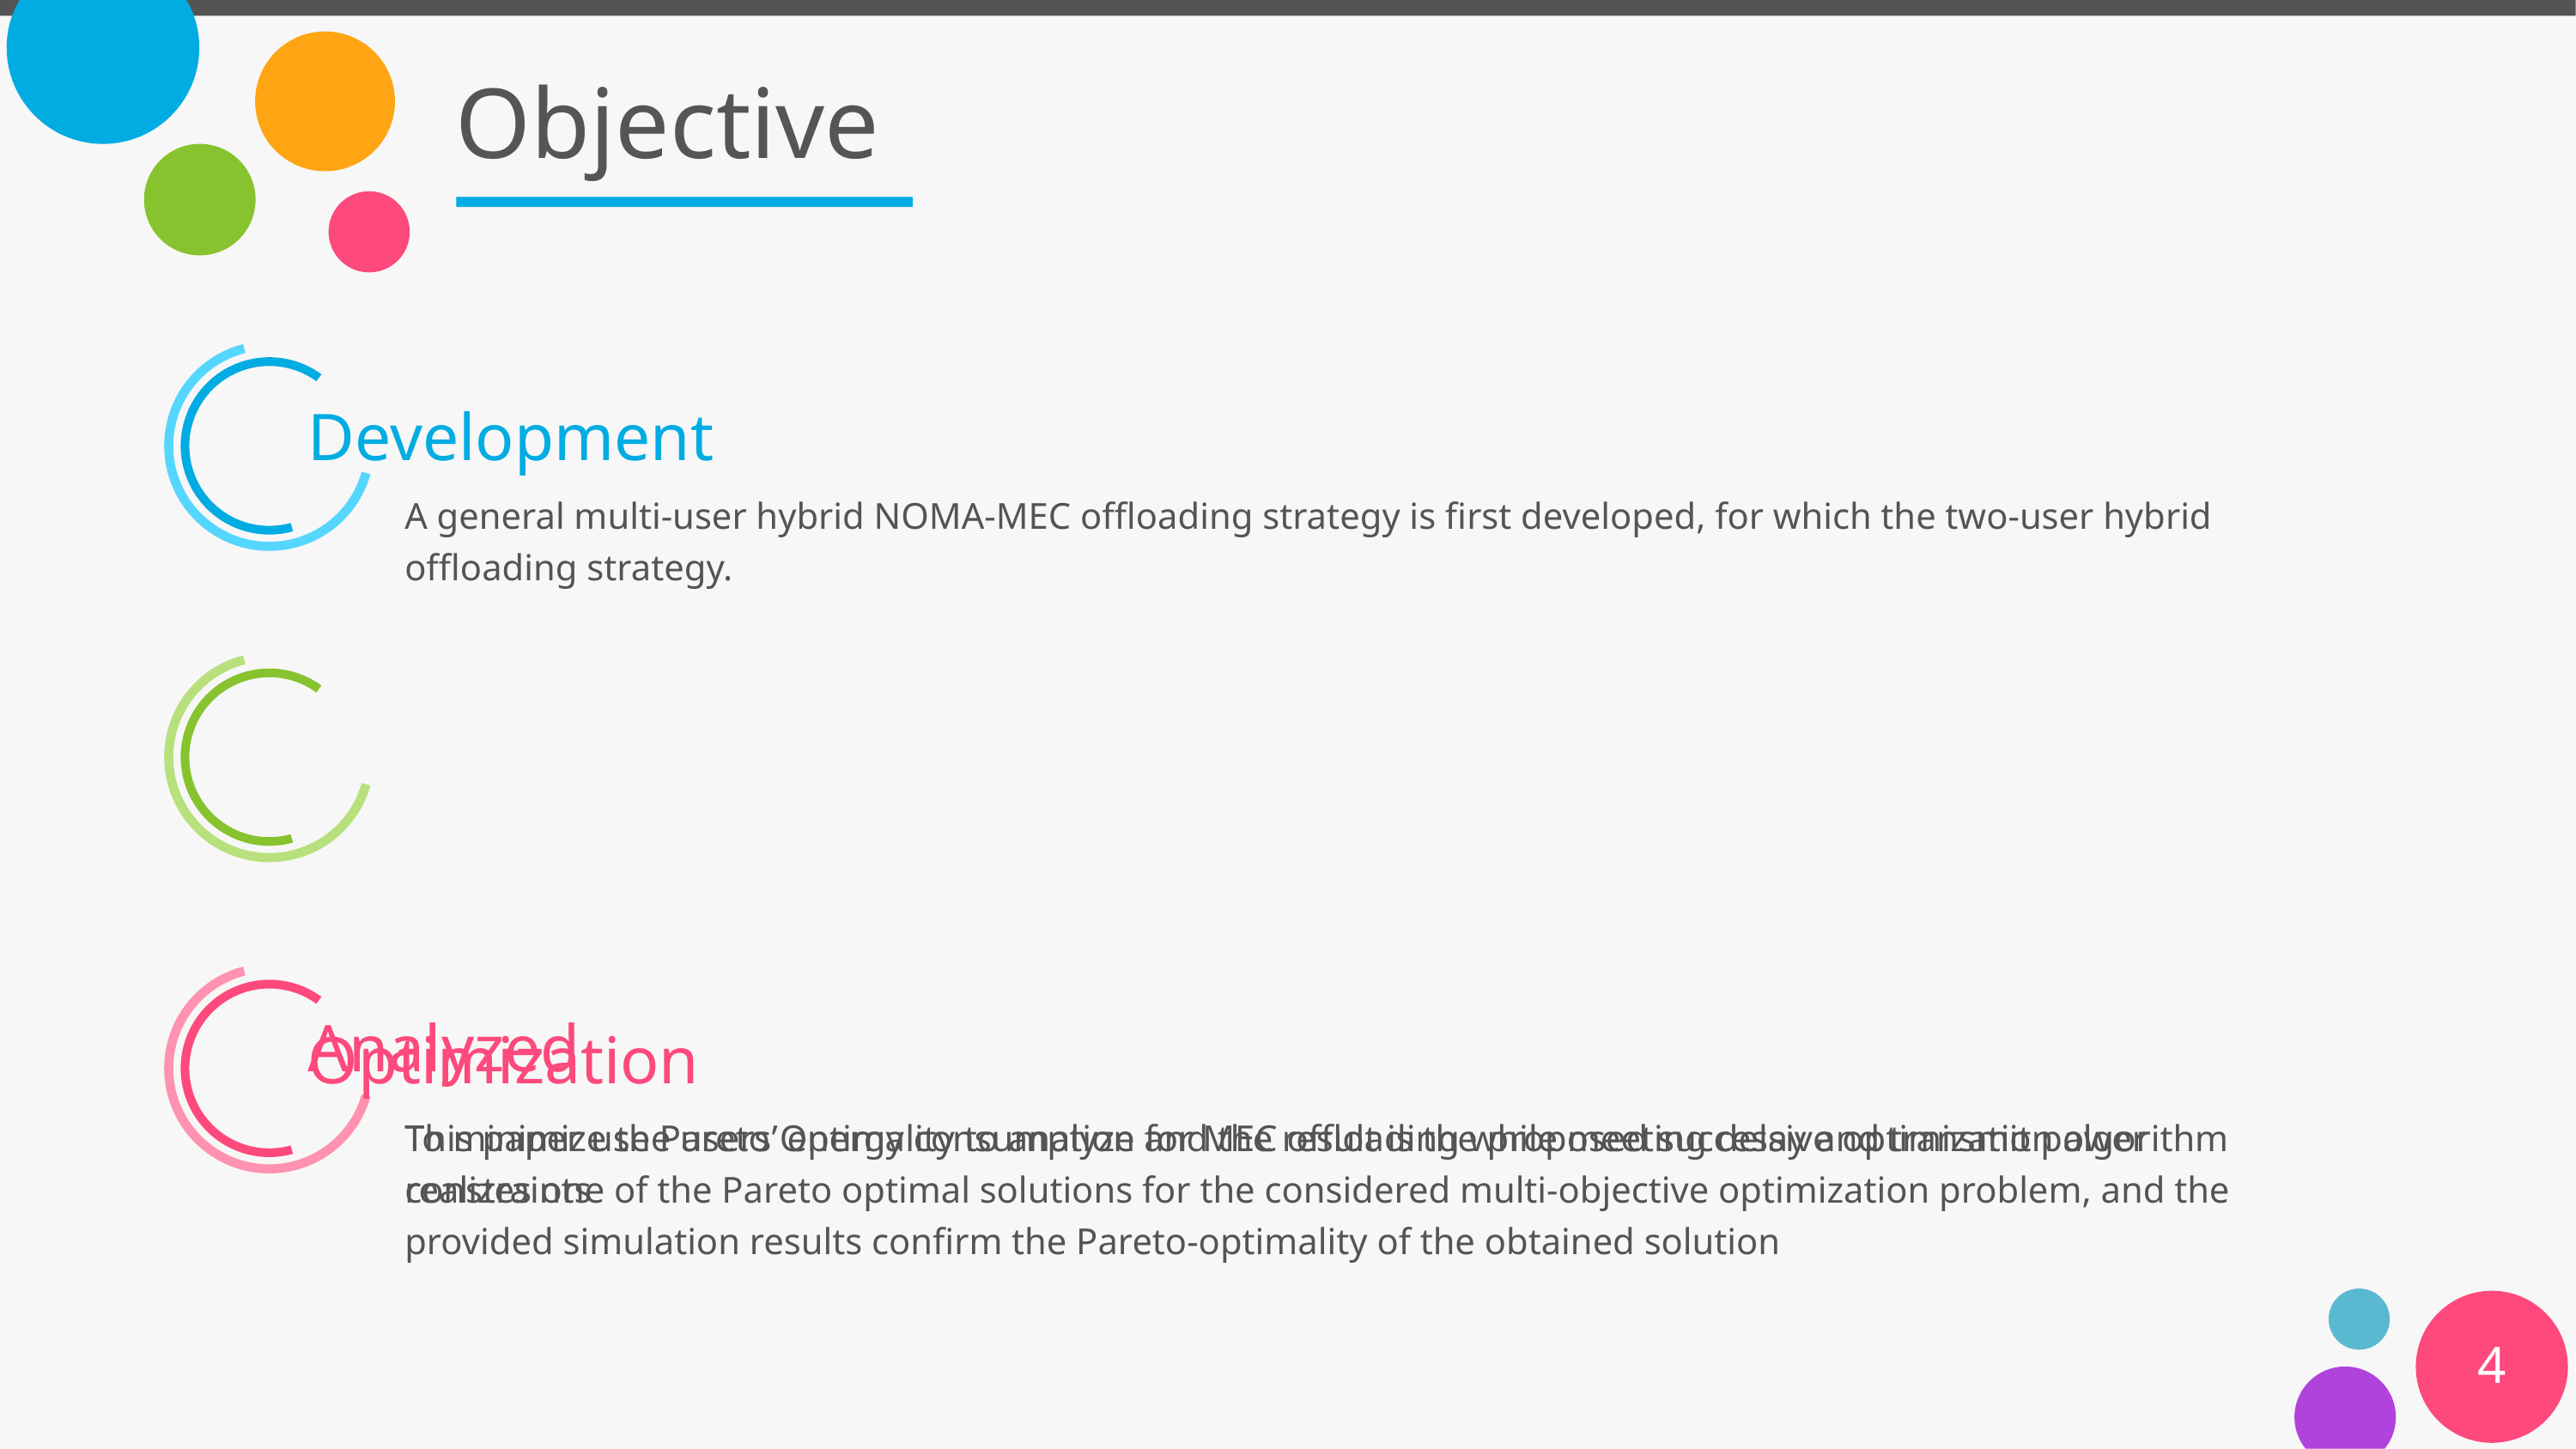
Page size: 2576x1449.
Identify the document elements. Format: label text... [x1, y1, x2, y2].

list This paper use Pareto Optimality to analyze and the result is the proposed successive optimization algorithm realizes one of the Pareto optimal solutions for the considered multi-objective optimization problem, and the provided simulation results confirm the Pareto-optimality of the obtained solution [381, 1095, 2345, 1276]
slide_number 4 [2415, 1328, 2568, 1406]
list Analyzed [284, 985, 1332, 1096]
list Optimization [284, 1096, 381, 1108]
title Objective [433, 34, 2454, 204]
list Development [284, 373, 1332, 486]
list A general multi-user hybrid NOMA-MEC offloading strategy is first developed, for which the two-user hybrid offloading strategy. [381, 473, 2345, 653]
